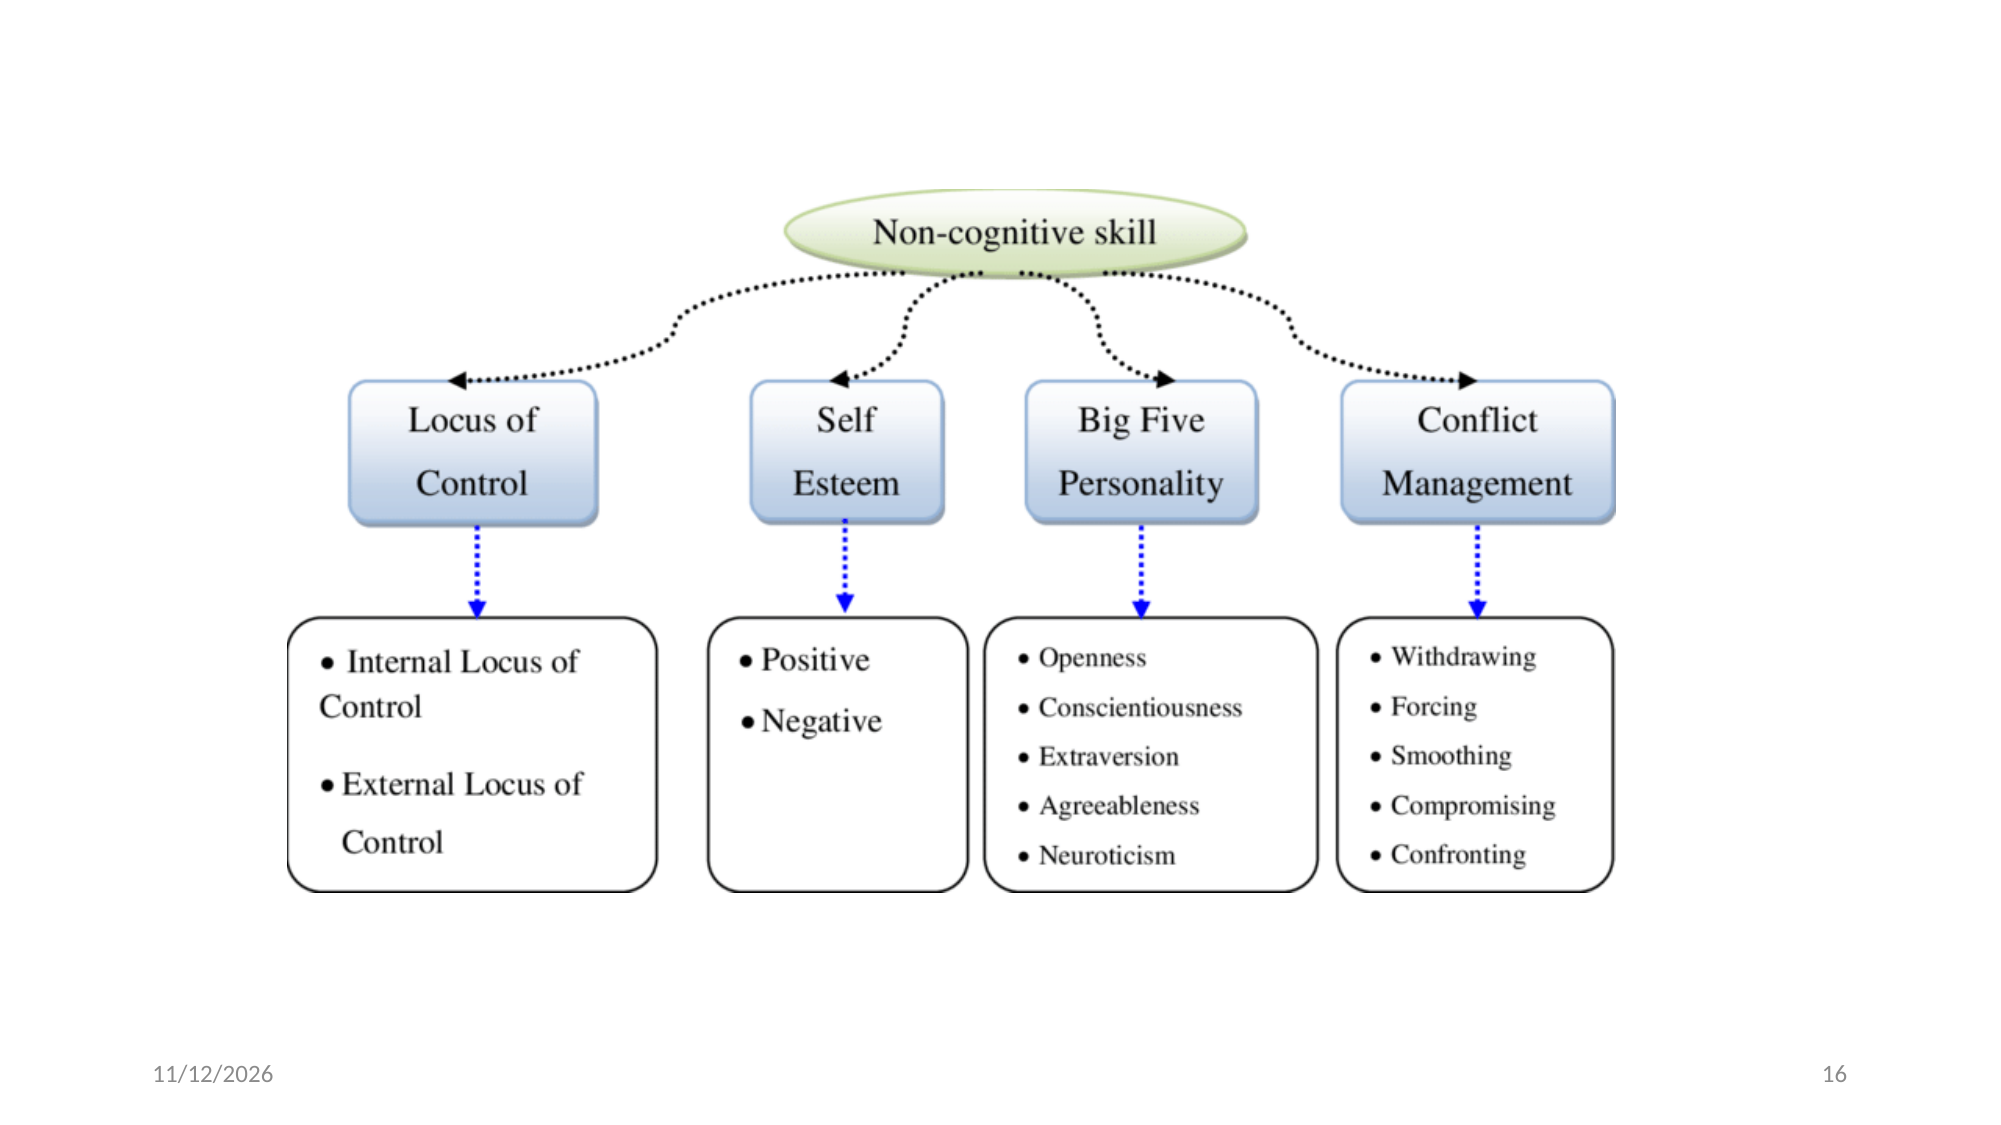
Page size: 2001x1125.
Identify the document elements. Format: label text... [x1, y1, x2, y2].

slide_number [137, 1042, 588, 1103]
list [287, 189, 1616, 893]
slide_number 16 [1412, 1042, 1863, 1103]
